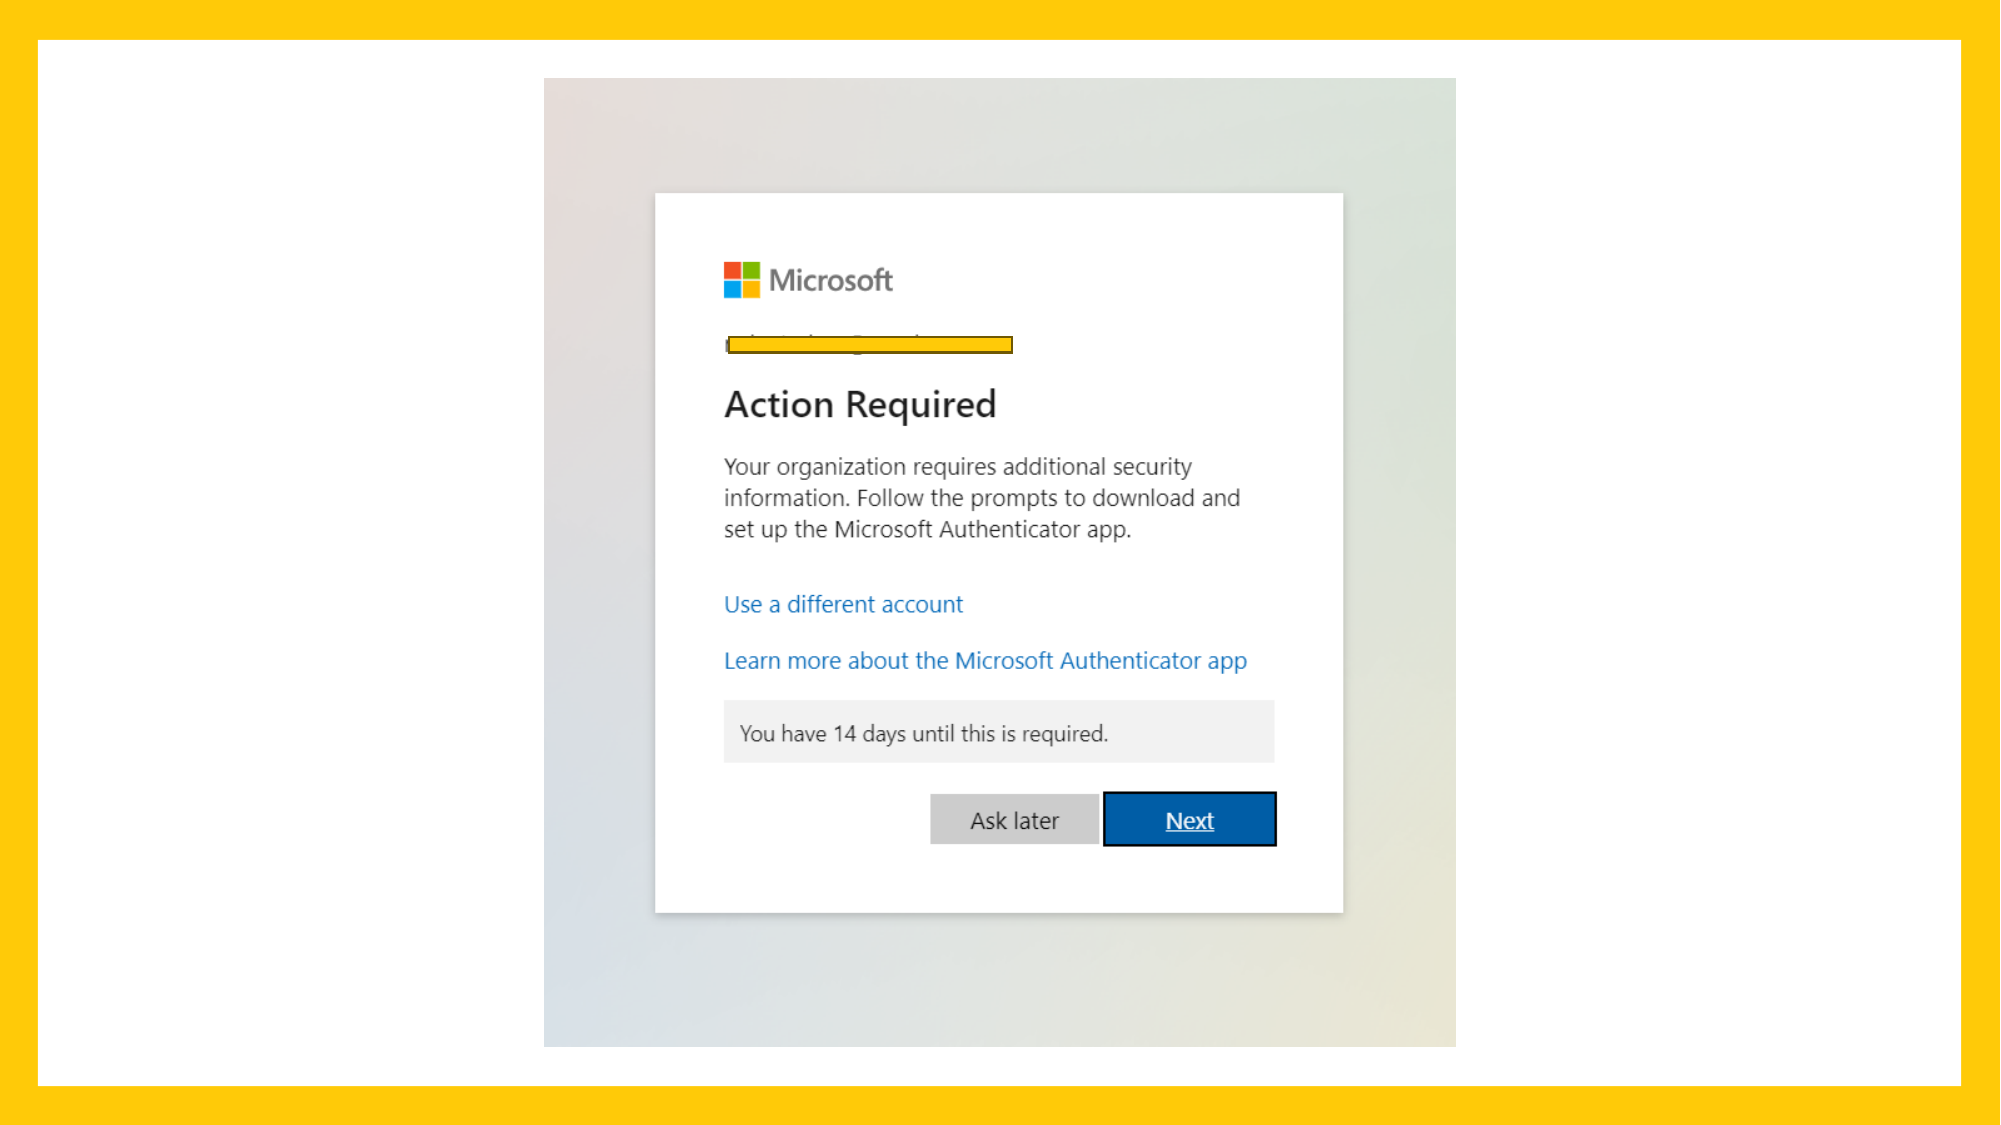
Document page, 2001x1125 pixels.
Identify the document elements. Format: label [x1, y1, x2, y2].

picture [544, 78, 1456, 1047]
